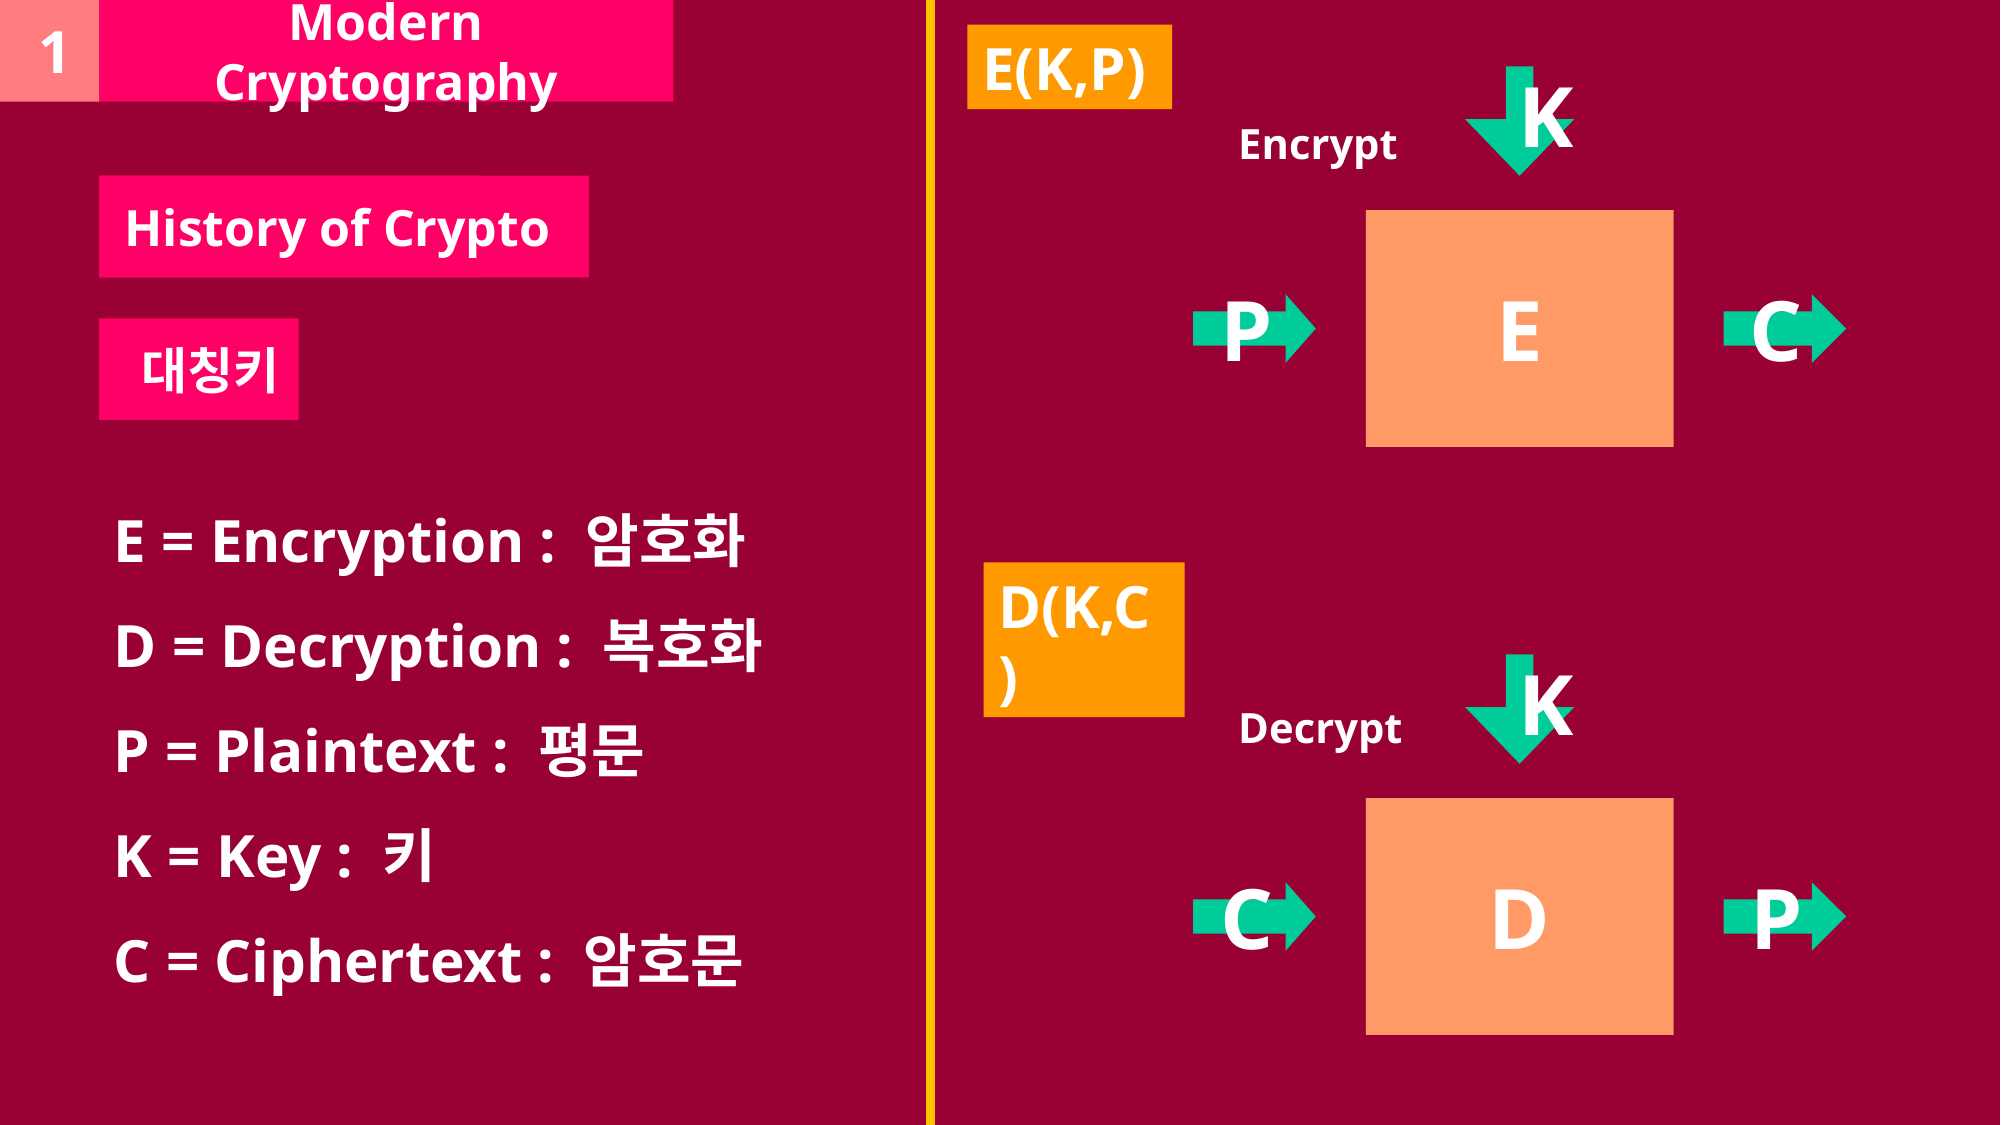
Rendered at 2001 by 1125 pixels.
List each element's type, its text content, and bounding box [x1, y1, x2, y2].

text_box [1193, 654, 1847, 1035]
text_box 대칭키 [98, 317, 300, 421]
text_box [0, 0, 674, 102]
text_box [1193, 66, 1847, 447]
text_box E = Encryption : 암호화 D = Decryption : 복호화 P = Plaintext : 평문 K = Key : 키 C = Ciphertext : 암호문 [99, 461, 807, 1002]
text_box History of Crypto [98, 175, 590, 278]
text_box D(K,C) [983, 562, 1185, 718]
text_box E(K,P) [967, 24, 1173, 110]
